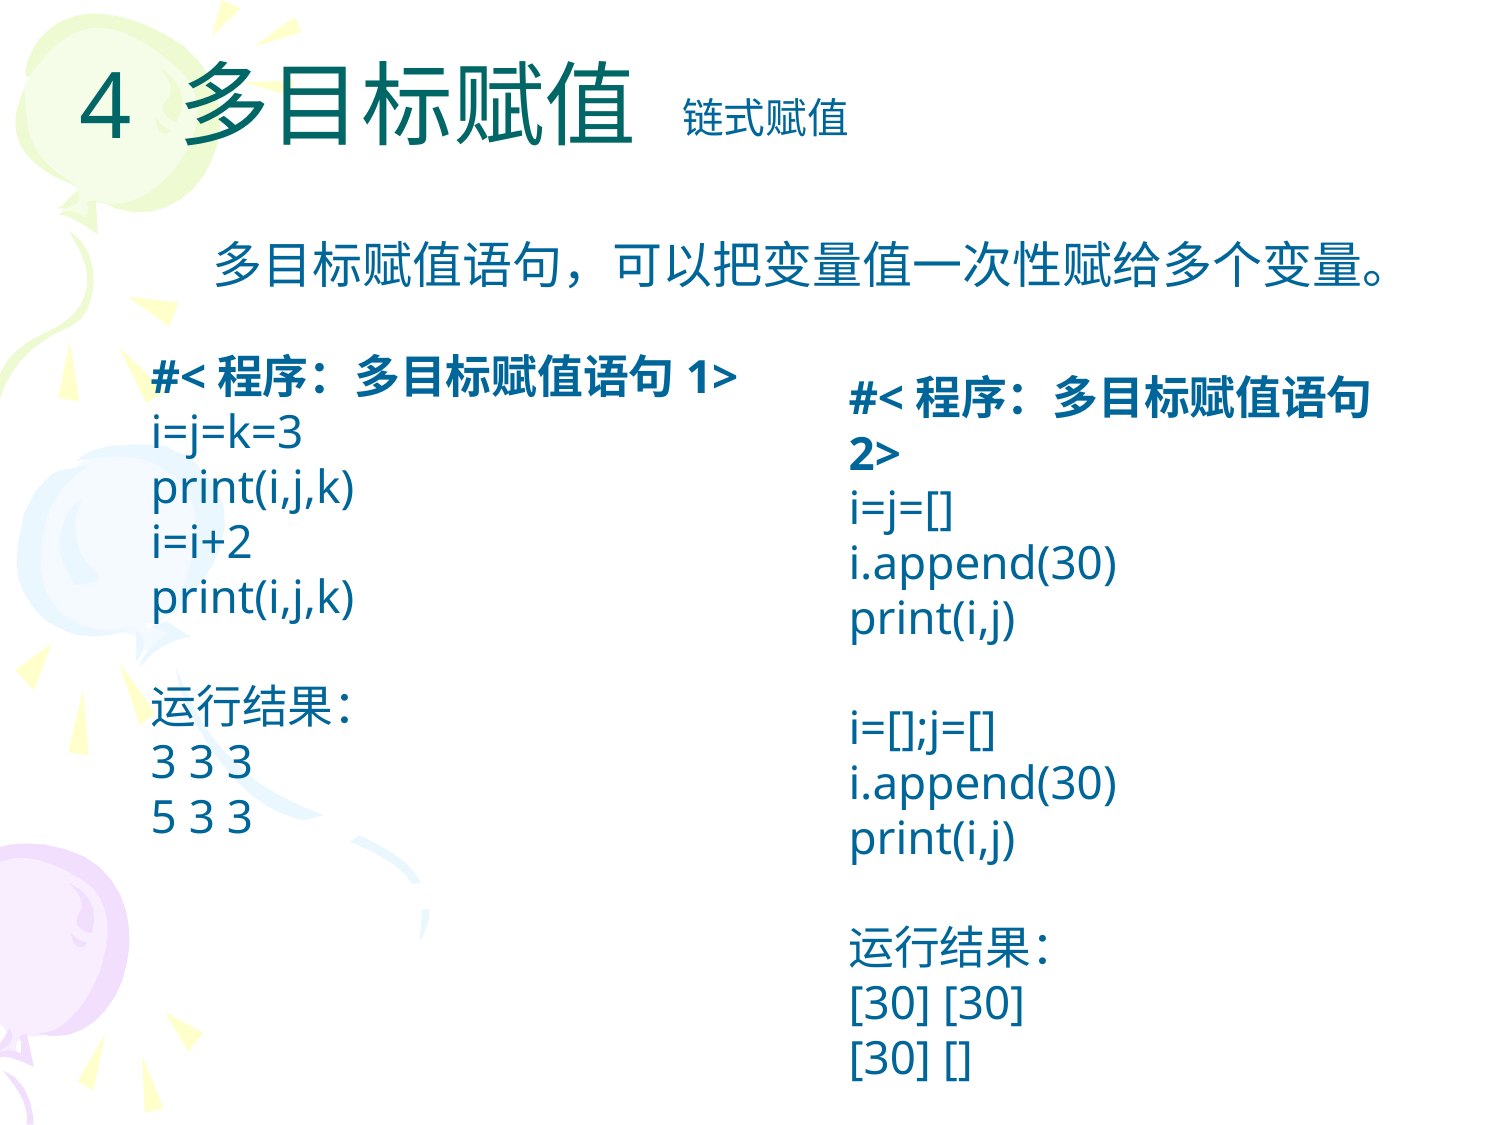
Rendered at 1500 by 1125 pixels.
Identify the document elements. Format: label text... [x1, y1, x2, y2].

text_box #<程序：多目标赋值语句2> i=j=[] i.append(30) print(i,j) i=[];j=[] i.append(30) print(i,j) 运行结果： [30] [30] [30] [] [833, 361, 1442, 1092]
text_box 链式赋值 [667, 84, 1046, 149]
list 多目标赋值语句，可以把变量值一次性赋给多个变量。 [113, 208, 1437, 326]
list #<程序：多目标赋值语句1> i=j=k=3 print(i,j,k) i=i+2 print(i,j,k) 运行结果： 3 3 3 5 3 3 [135, 340, 762, 1065]
title 4 多目标赋值 [64, 30, 1418, 166]
